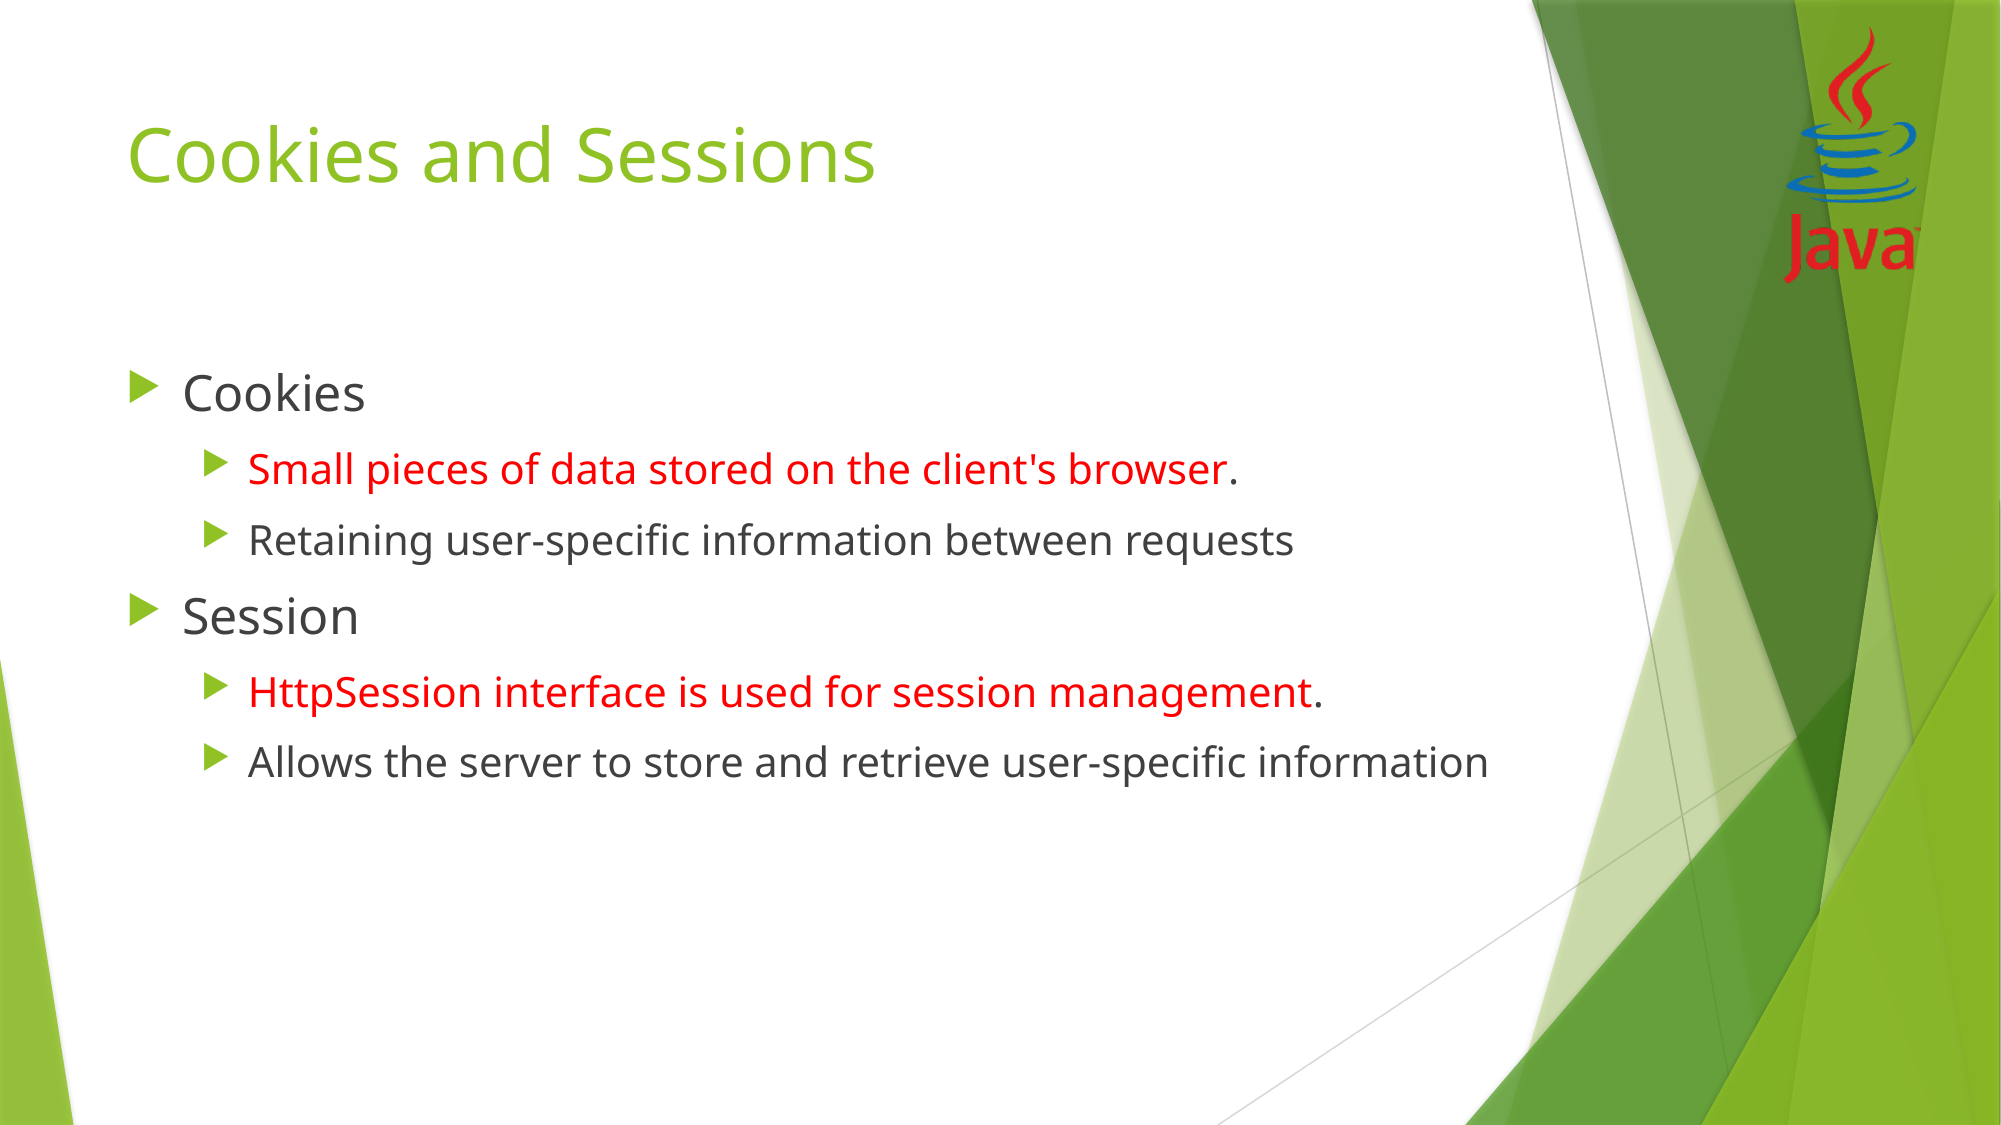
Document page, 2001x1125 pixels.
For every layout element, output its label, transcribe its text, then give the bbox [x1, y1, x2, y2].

list Cookies Small pieces of data stored on the client's browser. Retaining user-specific information between requests Session HttpSession interface is used for session management. Allows the server to store and retrieve user-specific information [111, 354, 1522, 992]
picture [1701, 4, 2001, 306]
title Cookies and Sessions [111, 99, 1522, 317]
